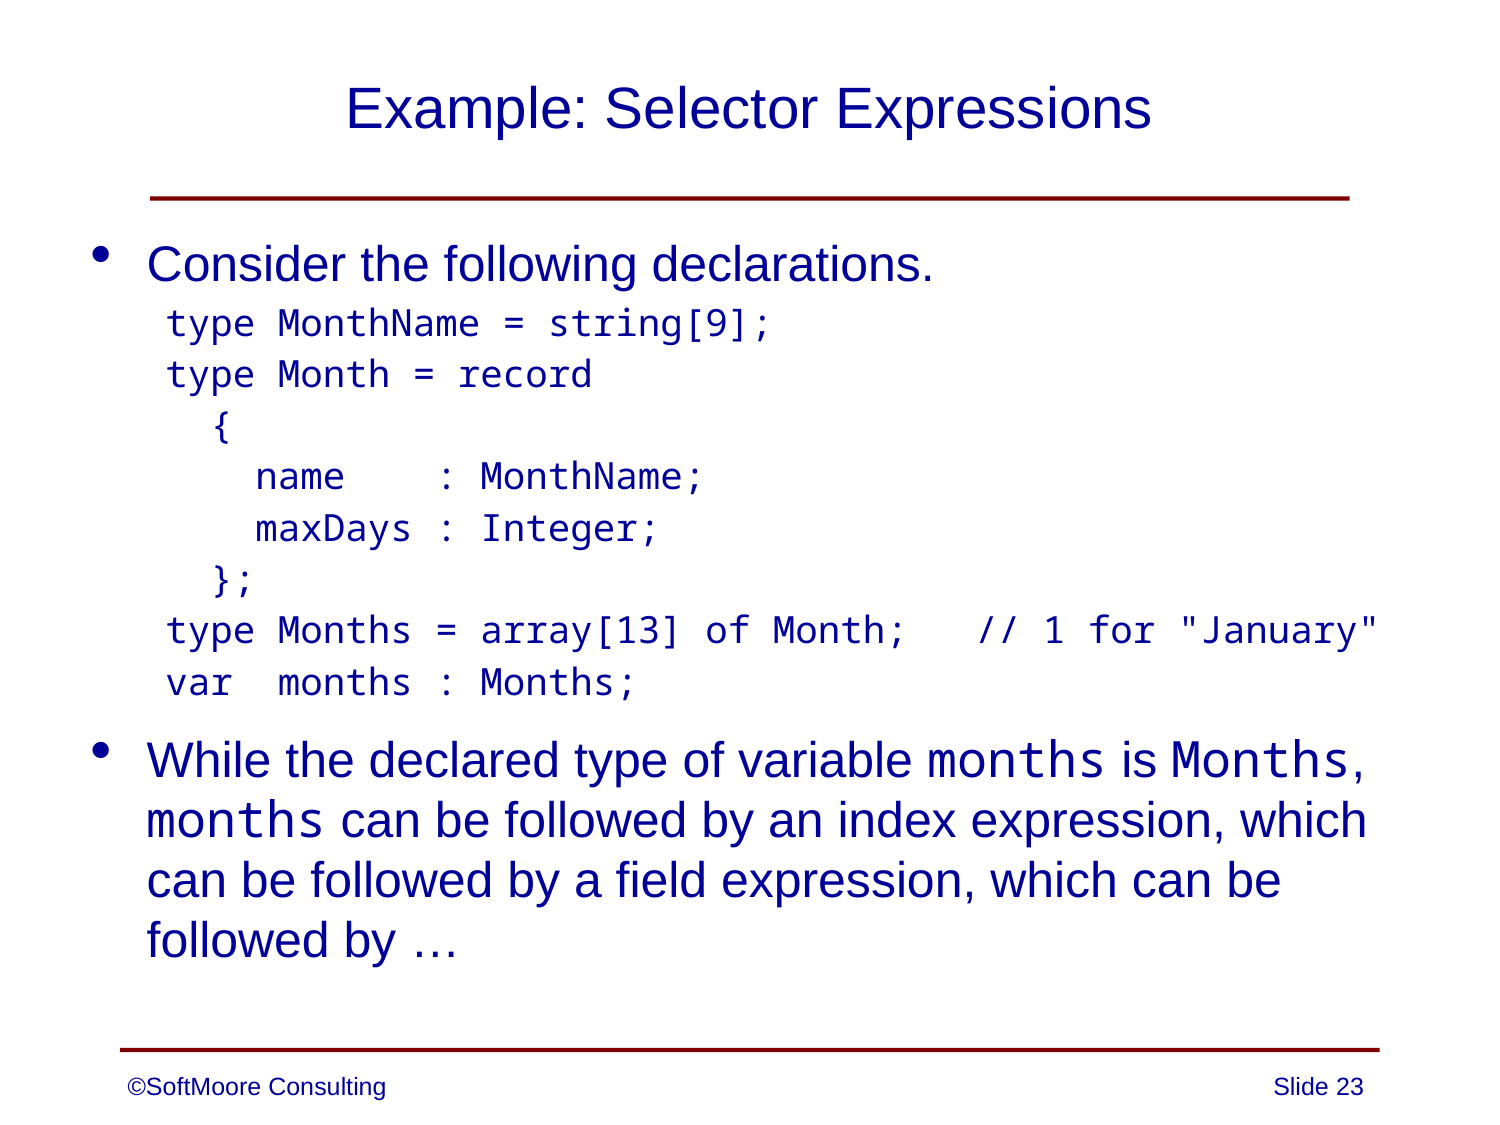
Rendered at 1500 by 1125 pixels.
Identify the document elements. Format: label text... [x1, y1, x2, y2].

list Consider the following declarations. type MonthName = string[9]; type Month = record { name : MonthName; maxDays : Integer; }; type Months = array[13] of Month; // 1 for "January" var months : Months; While the declared type of variable months is Months, months can be followed by an index expression, which can be followed by a field expression, which can be followed by … [74, 223, 1426, 1034]
footer ©SoftMoore Consulting [111, 1061, 563, 1109]
slide_number Slide 23 [1078, 1061, 1380, 1109]
title Example: Selector Expressions [149, 22, 1350, 188]
